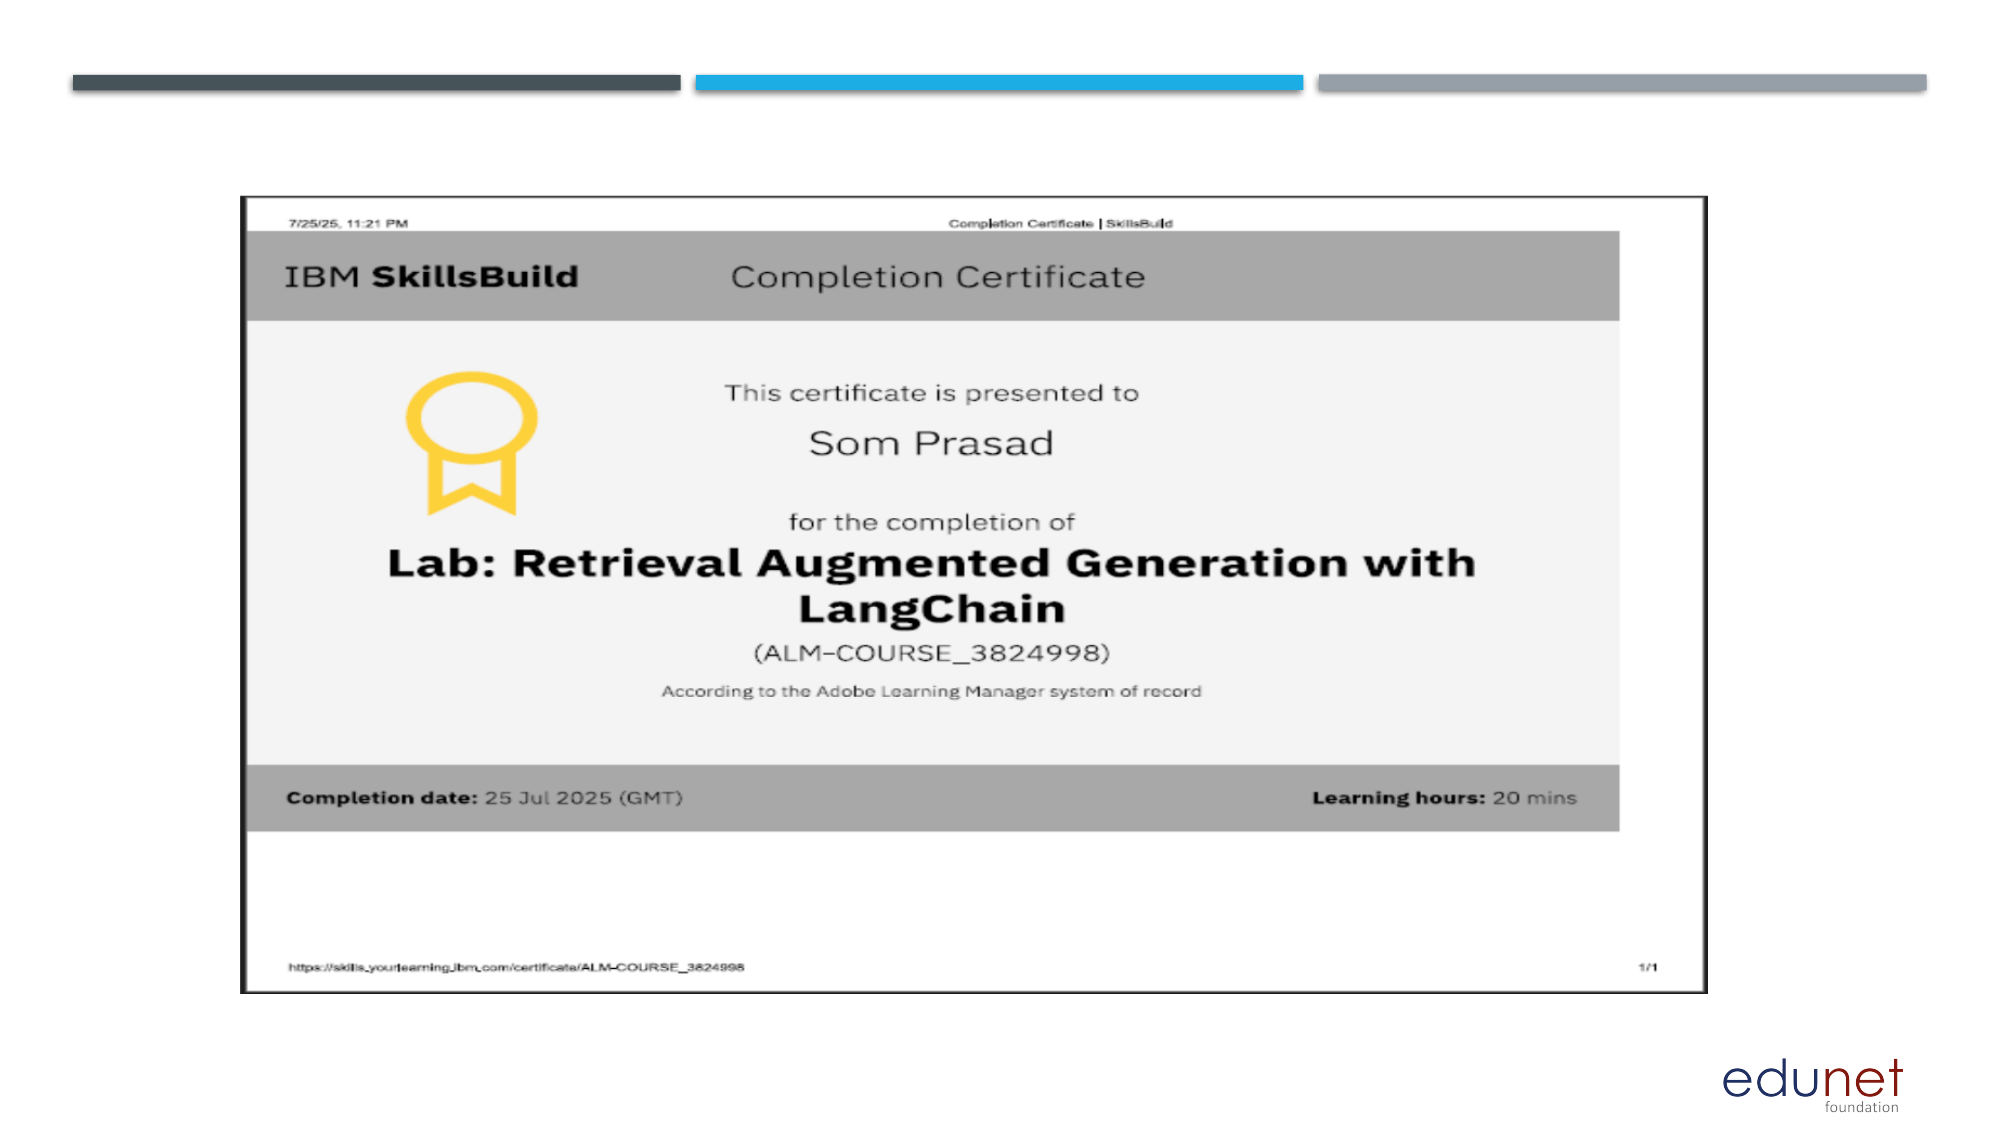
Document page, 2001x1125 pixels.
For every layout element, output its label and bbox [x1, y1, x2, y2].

picture [1719, 1056, 1905, 1116]
picture [241, 0, 1707, 1125]
